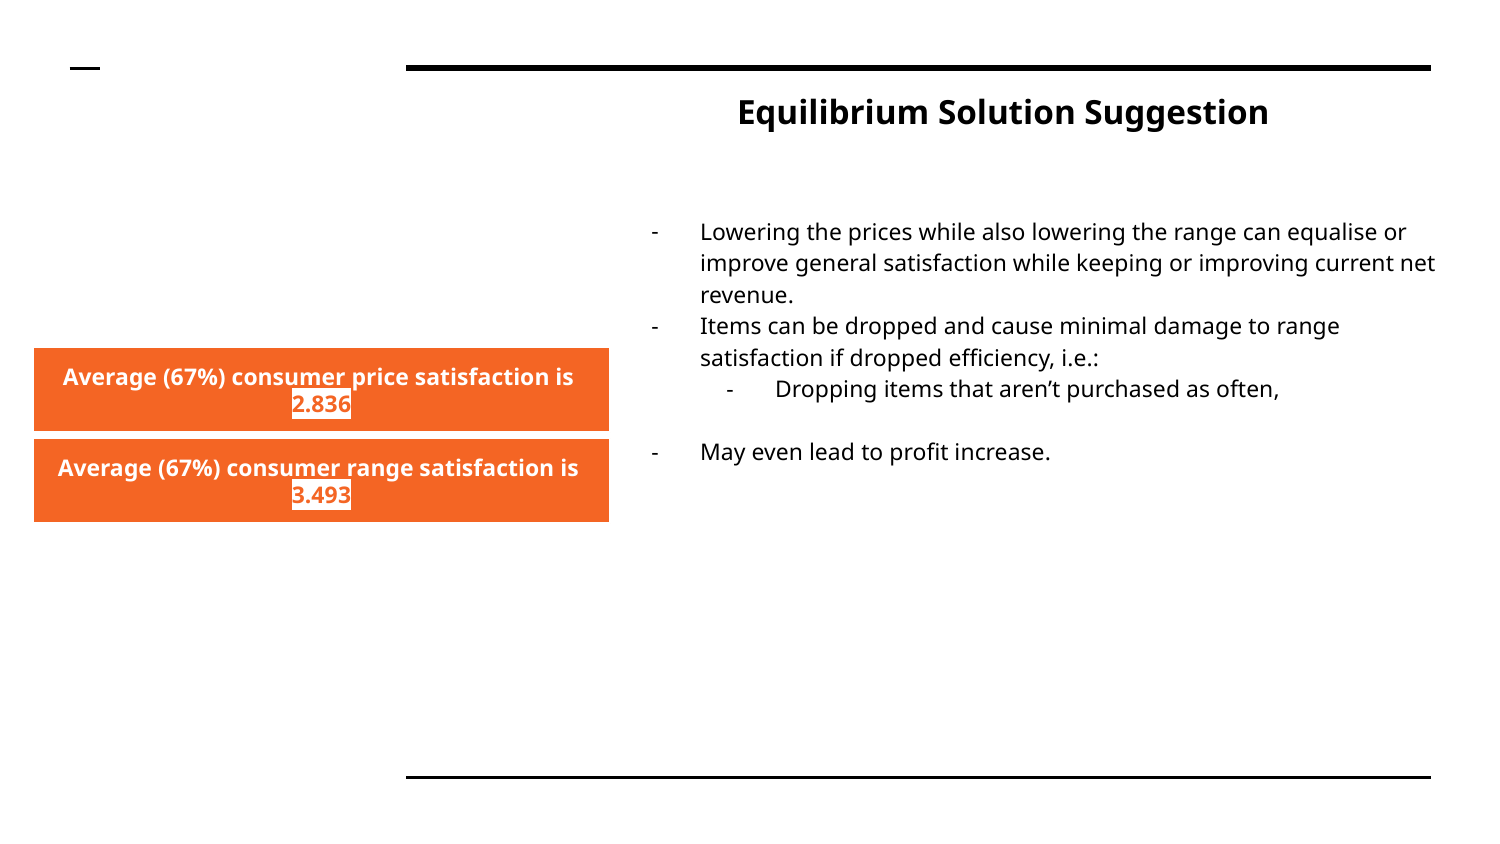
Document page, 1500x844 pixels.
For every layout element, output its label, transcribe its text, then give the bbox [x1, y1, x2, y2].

text_box Average (67%) consumer price satisfaction is 2.836 [33, 347, 611, 433]
title Equilibrium Solution Suggestion [722, 76, 1433, 188]
list Lowering the prices while also lowering the range can equalise or improve general satisfaction while keeping or improving current net revenue. Items can be dropped and cause minimal damage to range satisfaction if dropped efficiency, i.e.: Dropping items that aren’t purchased as often, May even lead to profit increase. [610, 198, 1452, 681]
text_box Average (67%) consumer range satisfaction is 3.493 [33, 438, 611, 524]
